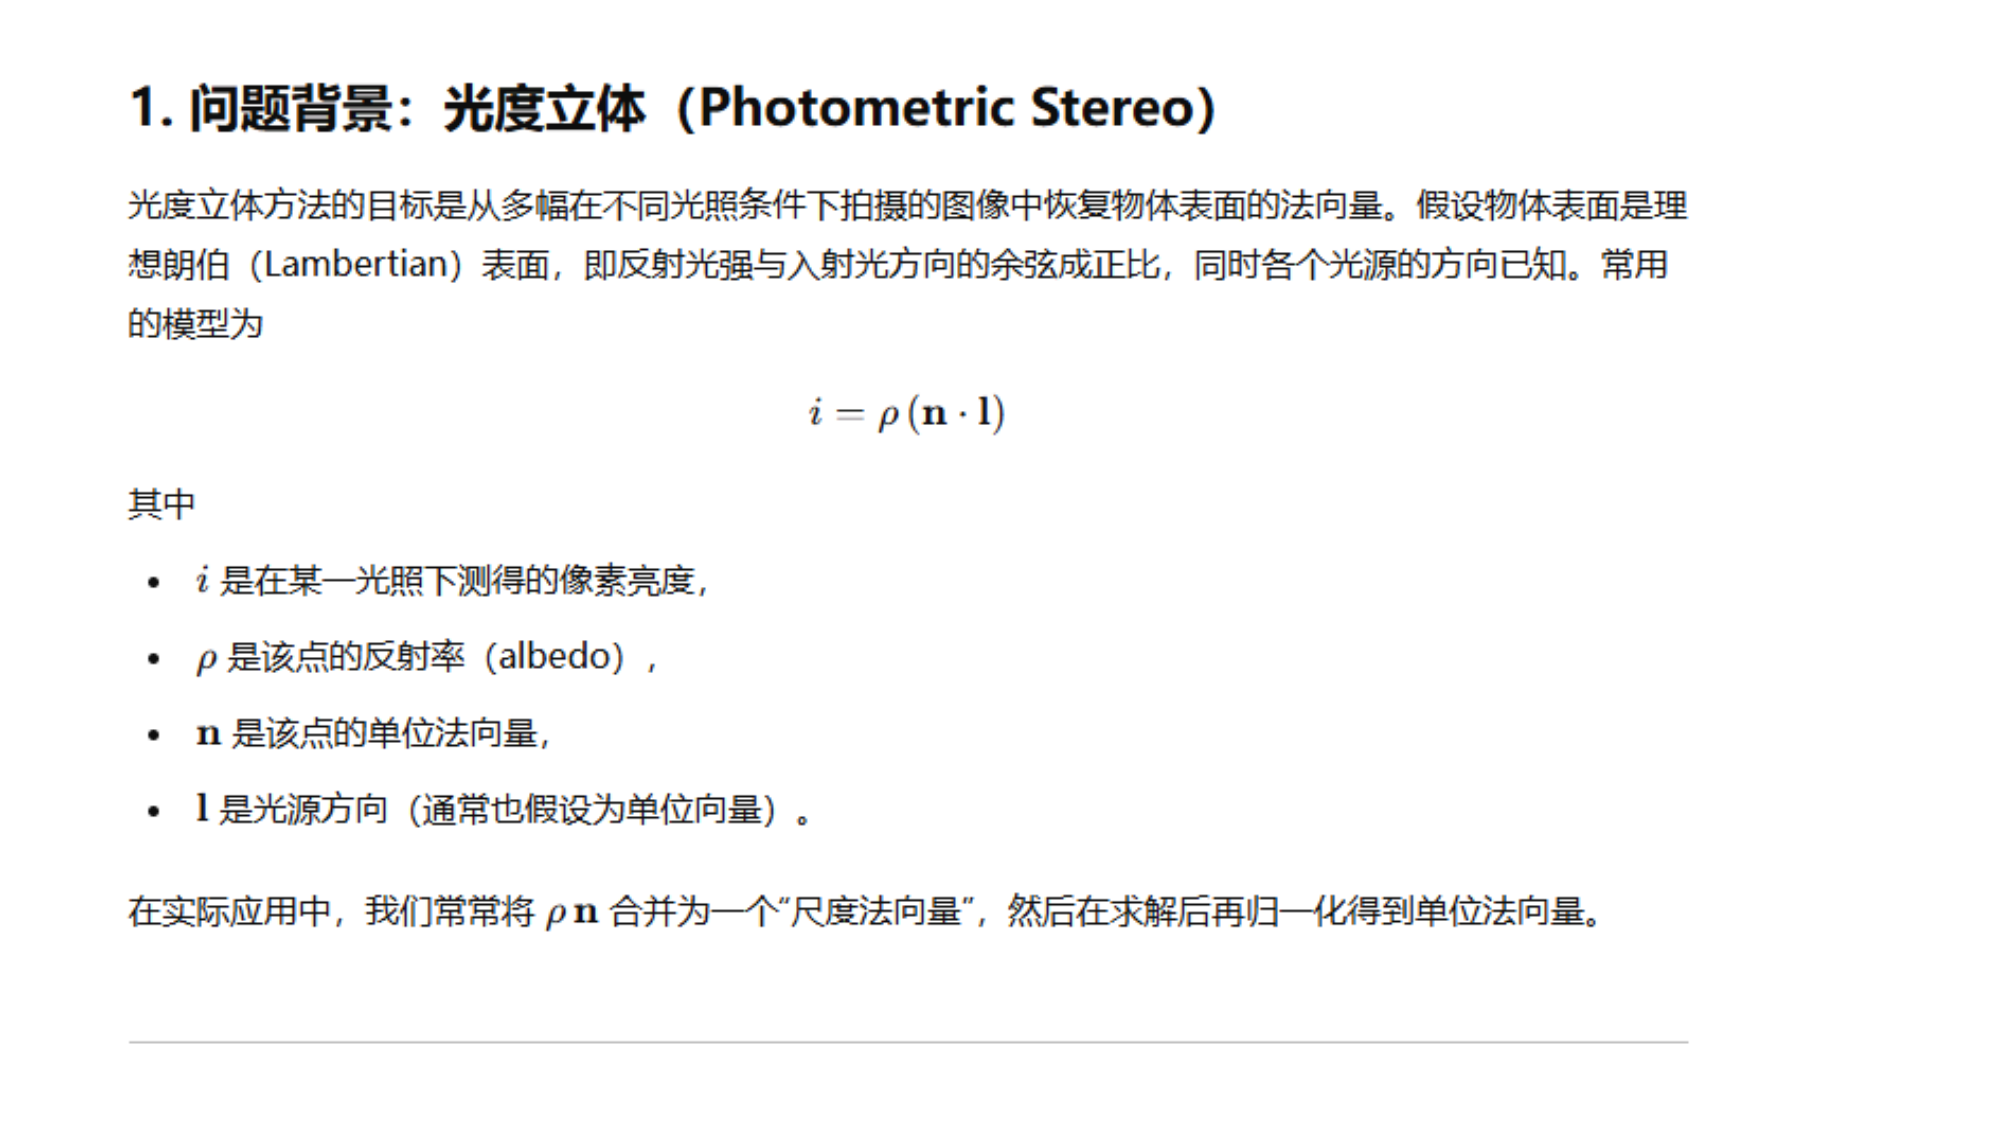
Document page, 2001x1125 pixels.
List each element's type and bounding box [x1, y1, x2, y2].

picture [45, 37, 1759, 1080]
